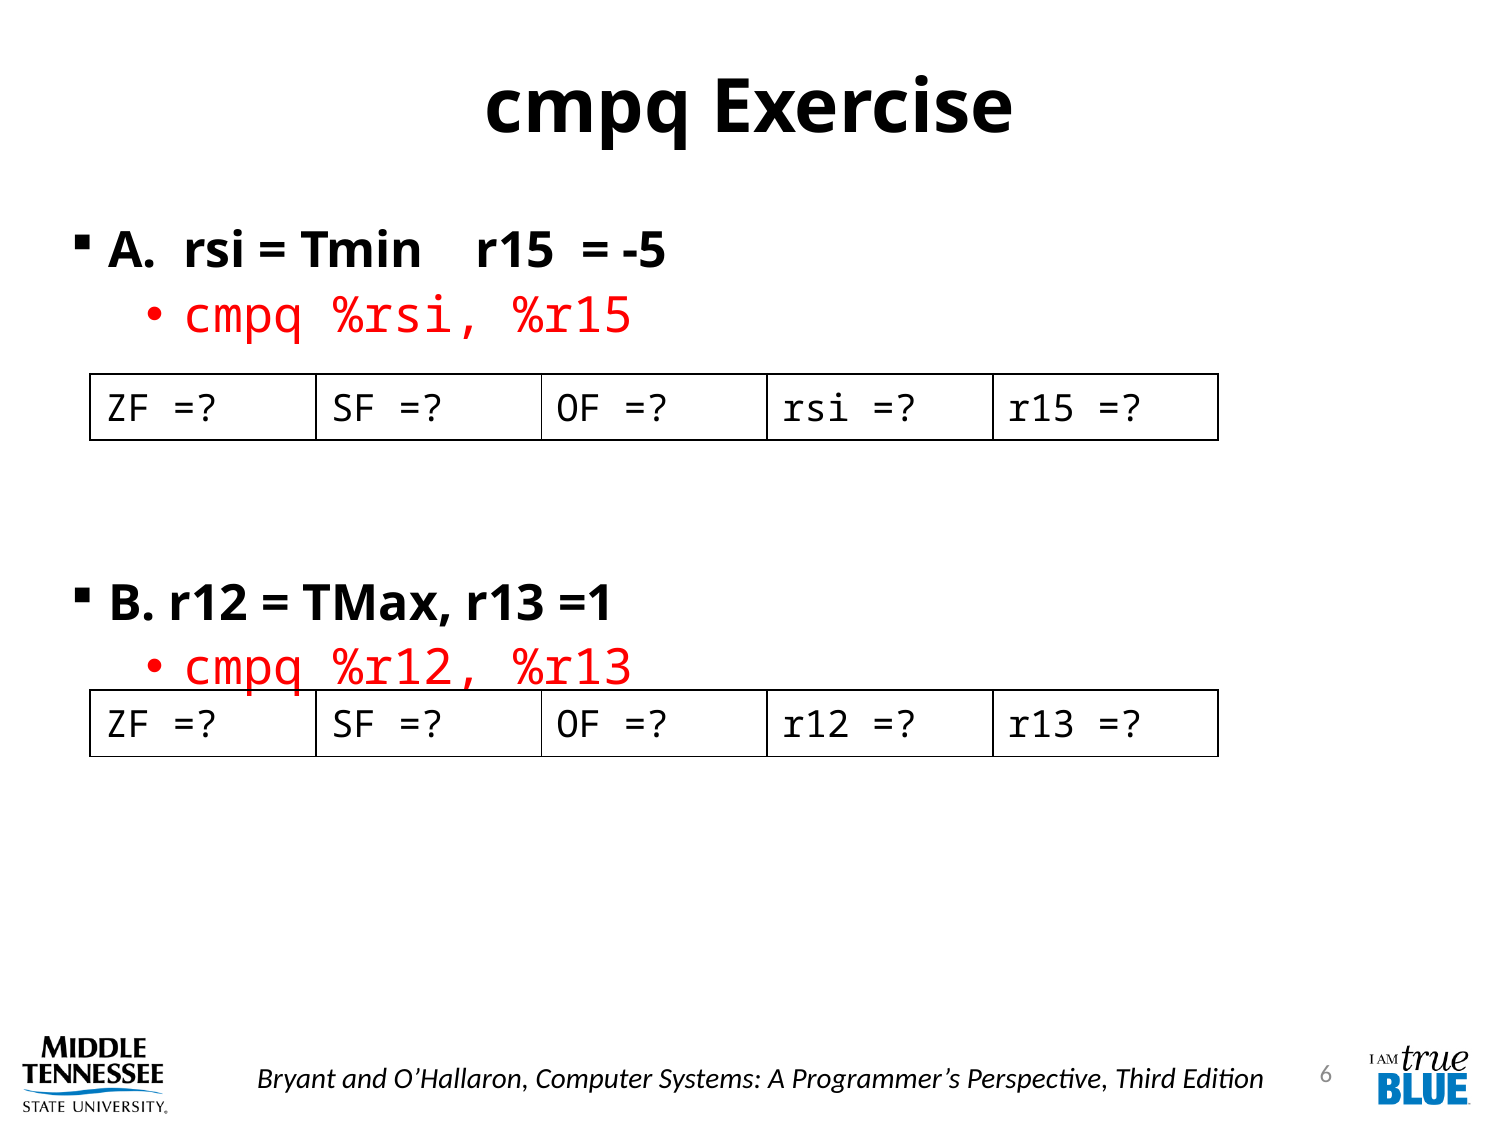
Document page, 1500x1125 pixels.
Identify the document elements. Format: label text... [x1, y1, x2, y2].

table_header SF =? [317, 691, 541, 756]
slide_number 6 [1285, 1042, 1348, 1103]
table_header OF =? [542, 375, 766, 439]
table_header r13 =? [994, 691, 1217, 756]
picture [1360, 1034, 1485, 1115]
table_header r15 =? [994, 375, 1217, 439]
table_header ZF =? [91, 375, 315, 439]
table_header OF =? [542, 691, 766, 756]
title cmpq Exercise [0, 0, 1500, 218]
picture [8, 1027, 174, 1122]
list A. rsi = Tmin r15 = -5 cmpq %rsi, %r15 B. r12 = TMax, r13 =1 cmpq %r12, %r13 [55, 217, 1468, 974]
table_header rsi =? [768, 375, 992, 439]
table_header r12 =? [768, 691, 992, 756]
table_header ZF =? [91, 691, 315, 756]
table_header SF =? [317, 375, 541, 439]
